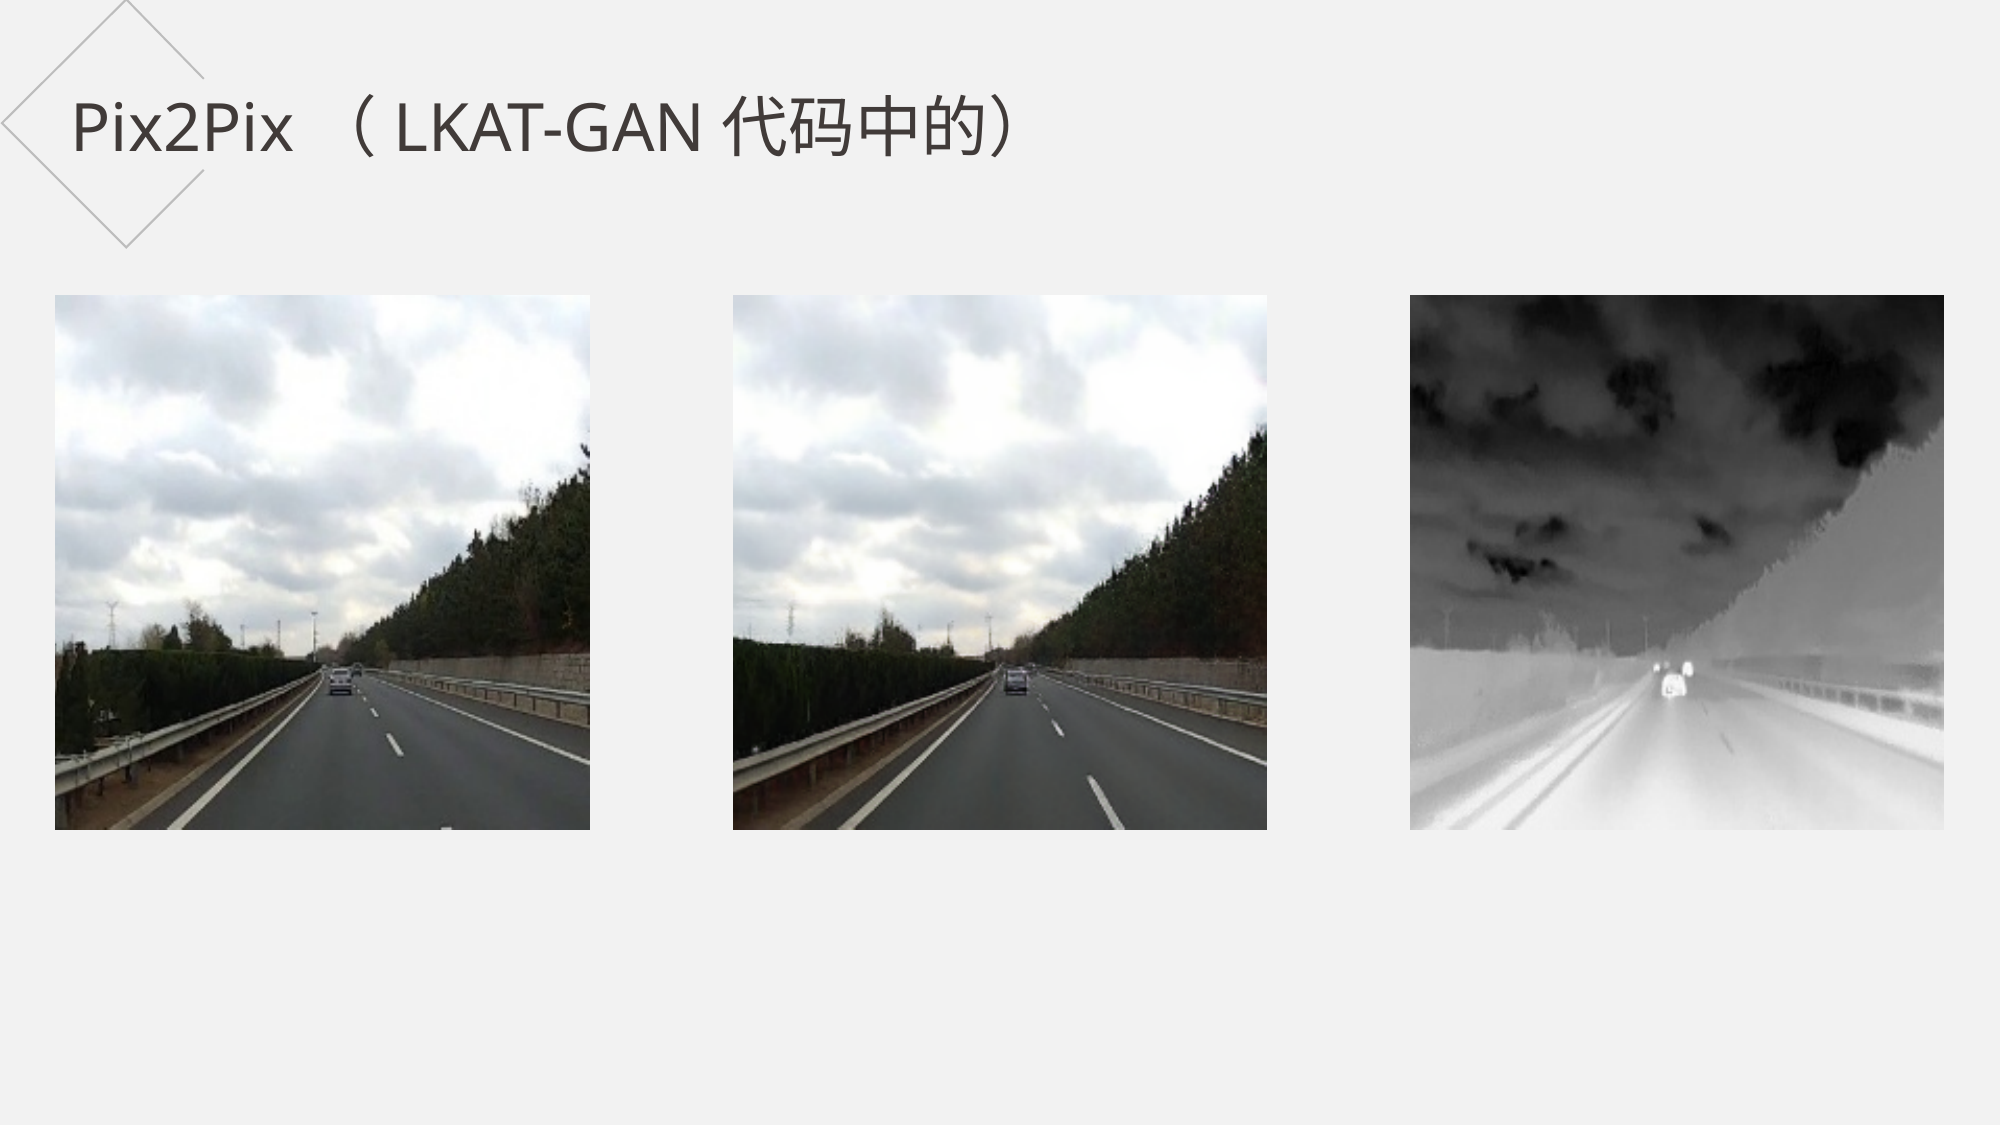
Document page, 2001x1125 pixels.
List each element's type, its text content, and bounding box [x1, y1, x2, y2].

text_box Pix2Pix（LKAT-GAN代码中的） [204, 77, 1155, 172]
picture [1410, 295, 1945, 830]
picture [733, 295, 1267, 830]
text_box [0, 0, 205, 249]
picture [55, 295, 590, 830]
